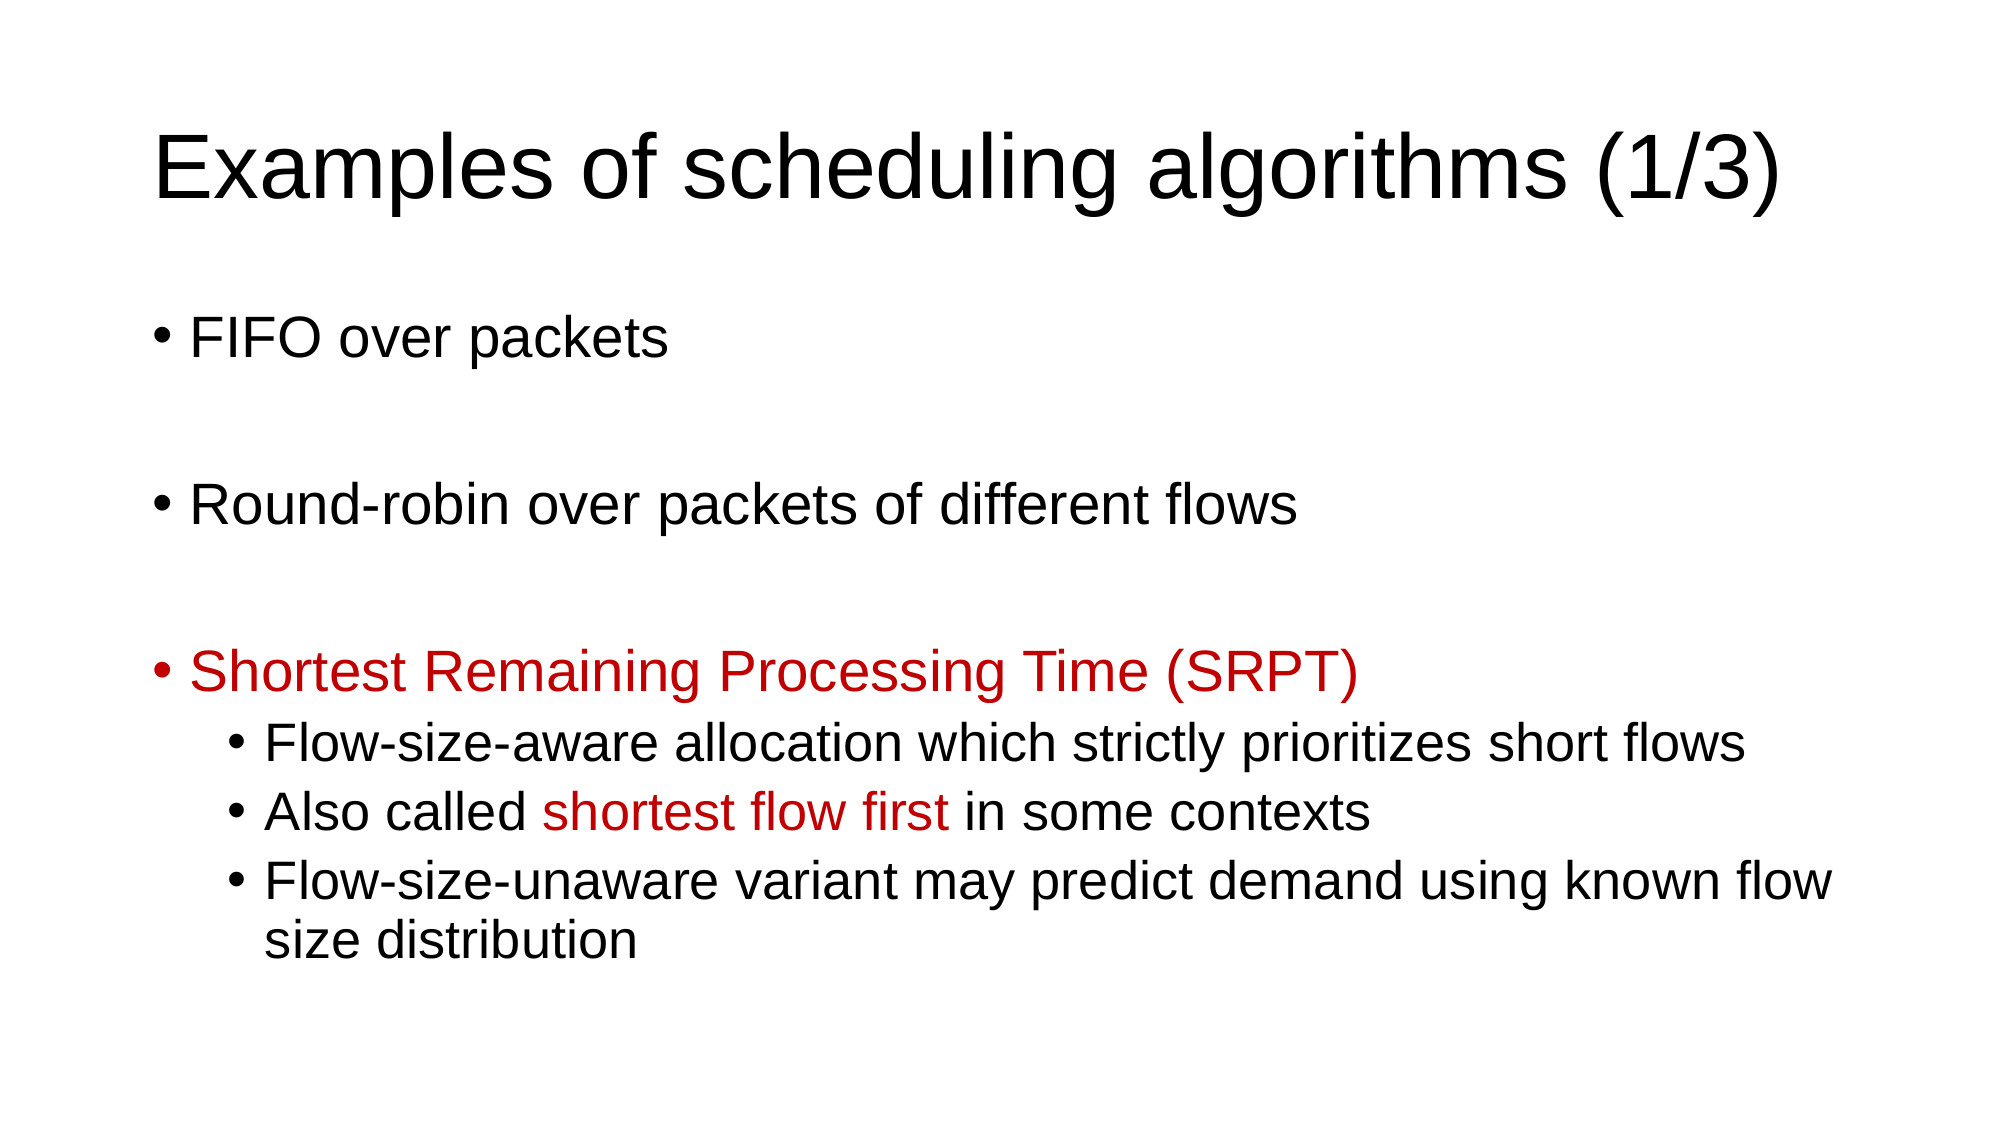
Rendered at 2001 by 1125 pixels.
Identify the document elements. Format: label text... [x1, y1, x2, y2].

list FIFO over packets Round-robin over packets of different flows Shortest Remaining Processing Time (SRPT) Flow-size-aware allocation which strictly prioritizes short flows Also called shortest flow first in some contexts Flow-size-unaware variant may predict demand using known flow size distribution [137, 299, 1955, 1099]
title Examples of scheduling algorithms (1/3) [137, 59, 1863, 278]
